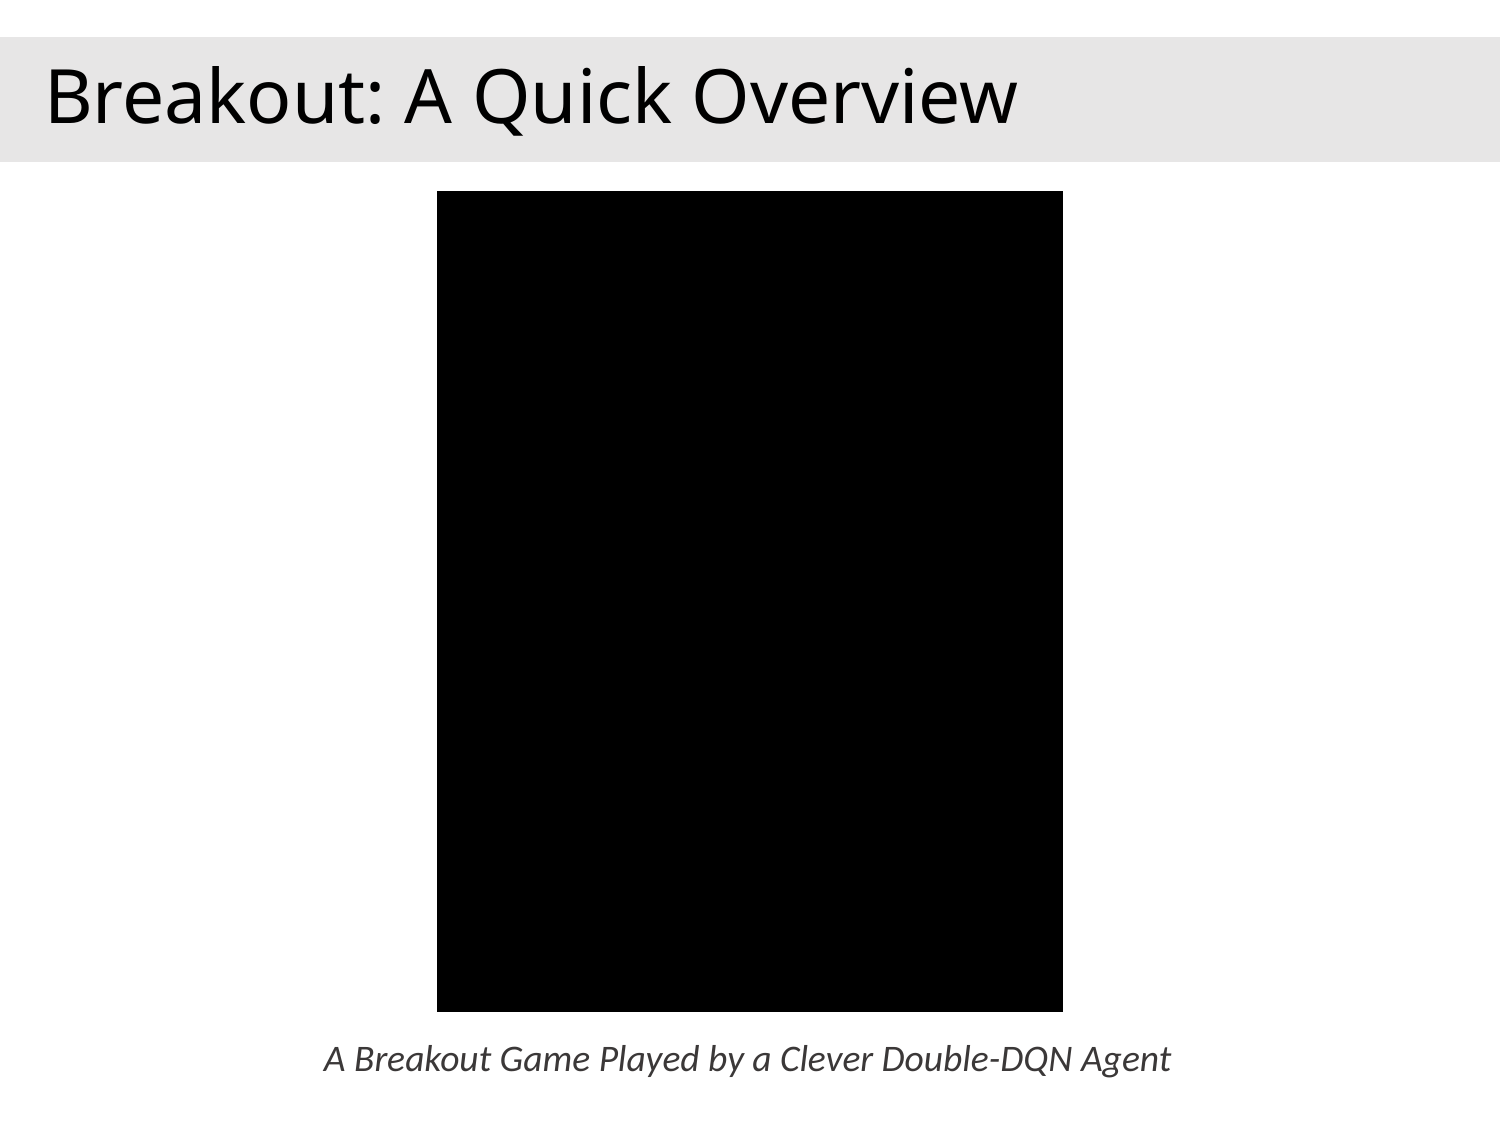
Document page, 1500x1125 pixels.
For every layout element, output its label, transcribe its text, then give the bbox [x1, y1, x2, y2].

title Breakout: A Quick Overview [29, 37, 1471, 162]
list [436, 191, 1064, 1013]
text_box A Breakout Game Played by a Clever Double-DQN Agent [309, 1026, 1188, 1087]
